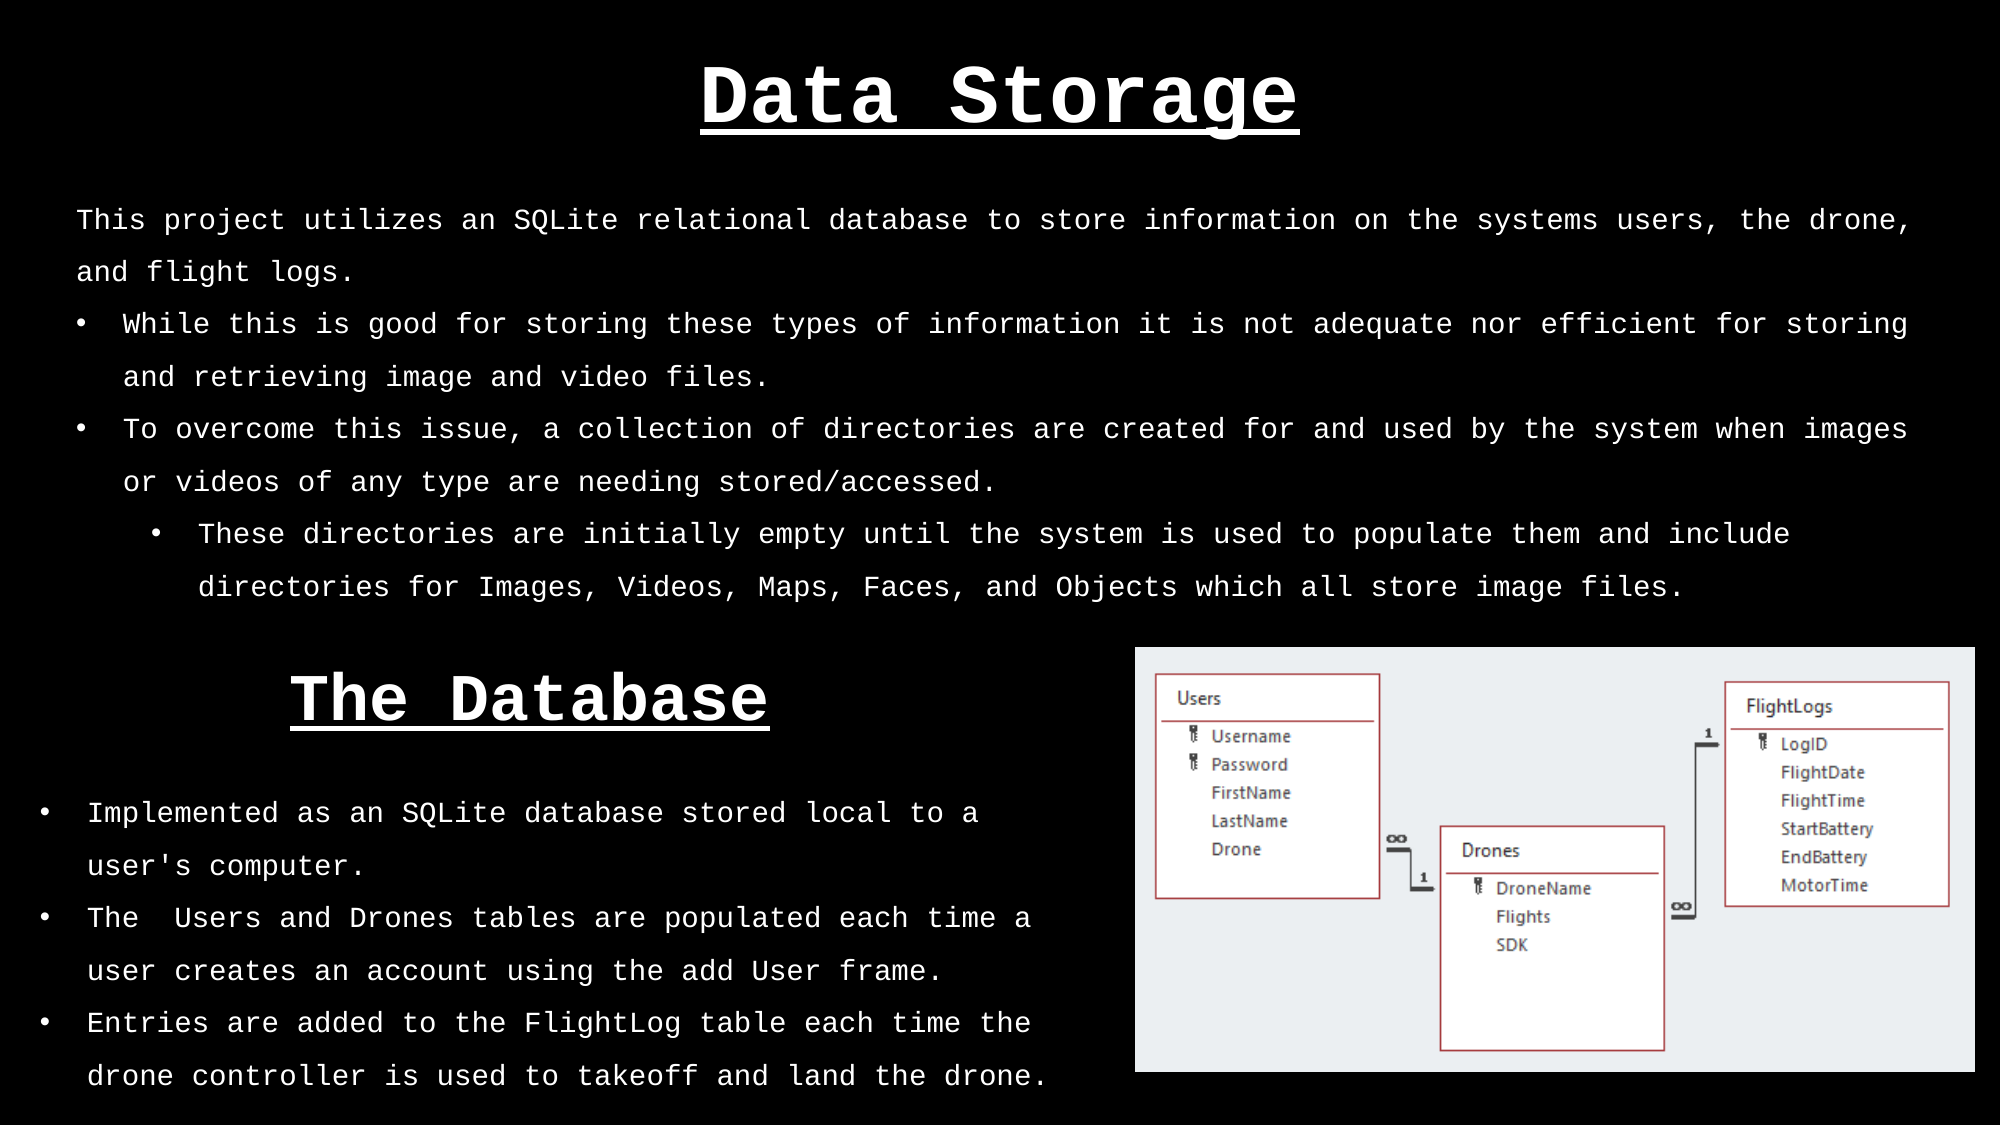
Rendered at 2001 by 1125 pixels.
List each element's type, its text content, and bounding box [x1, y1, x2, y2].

text_box The Database [155, 629, 905, 769]
title Data Storage [137, 16, 1863, 175]
text_box This project utilizes an SQLite relational database to store information on the systems users, the drone, and flight logs. While this is good for storing these types of information it is not adequate nor efficient for storing and retrieving image and video files. To overcome this issue, a collection of directories are created for and used by the system when images or videos of any type are needing stored/accessed. These directories are initially empty until the system is used to populate them and include directories for Images, Videos, Maps, Faces, and Objects which all store image files. [61, 175, 1939, 610]
picture [1135, 647, 1975, 1072]
text_box Implemented as an SQLite database stored local to a user's computer. The Users and Drones tables are populated each time a user creates an account using the add User frame. Entries are added to the FlightLog table each time the drone controller is used to takeoff and land the drone. [25, 768, 1100, 1099]
